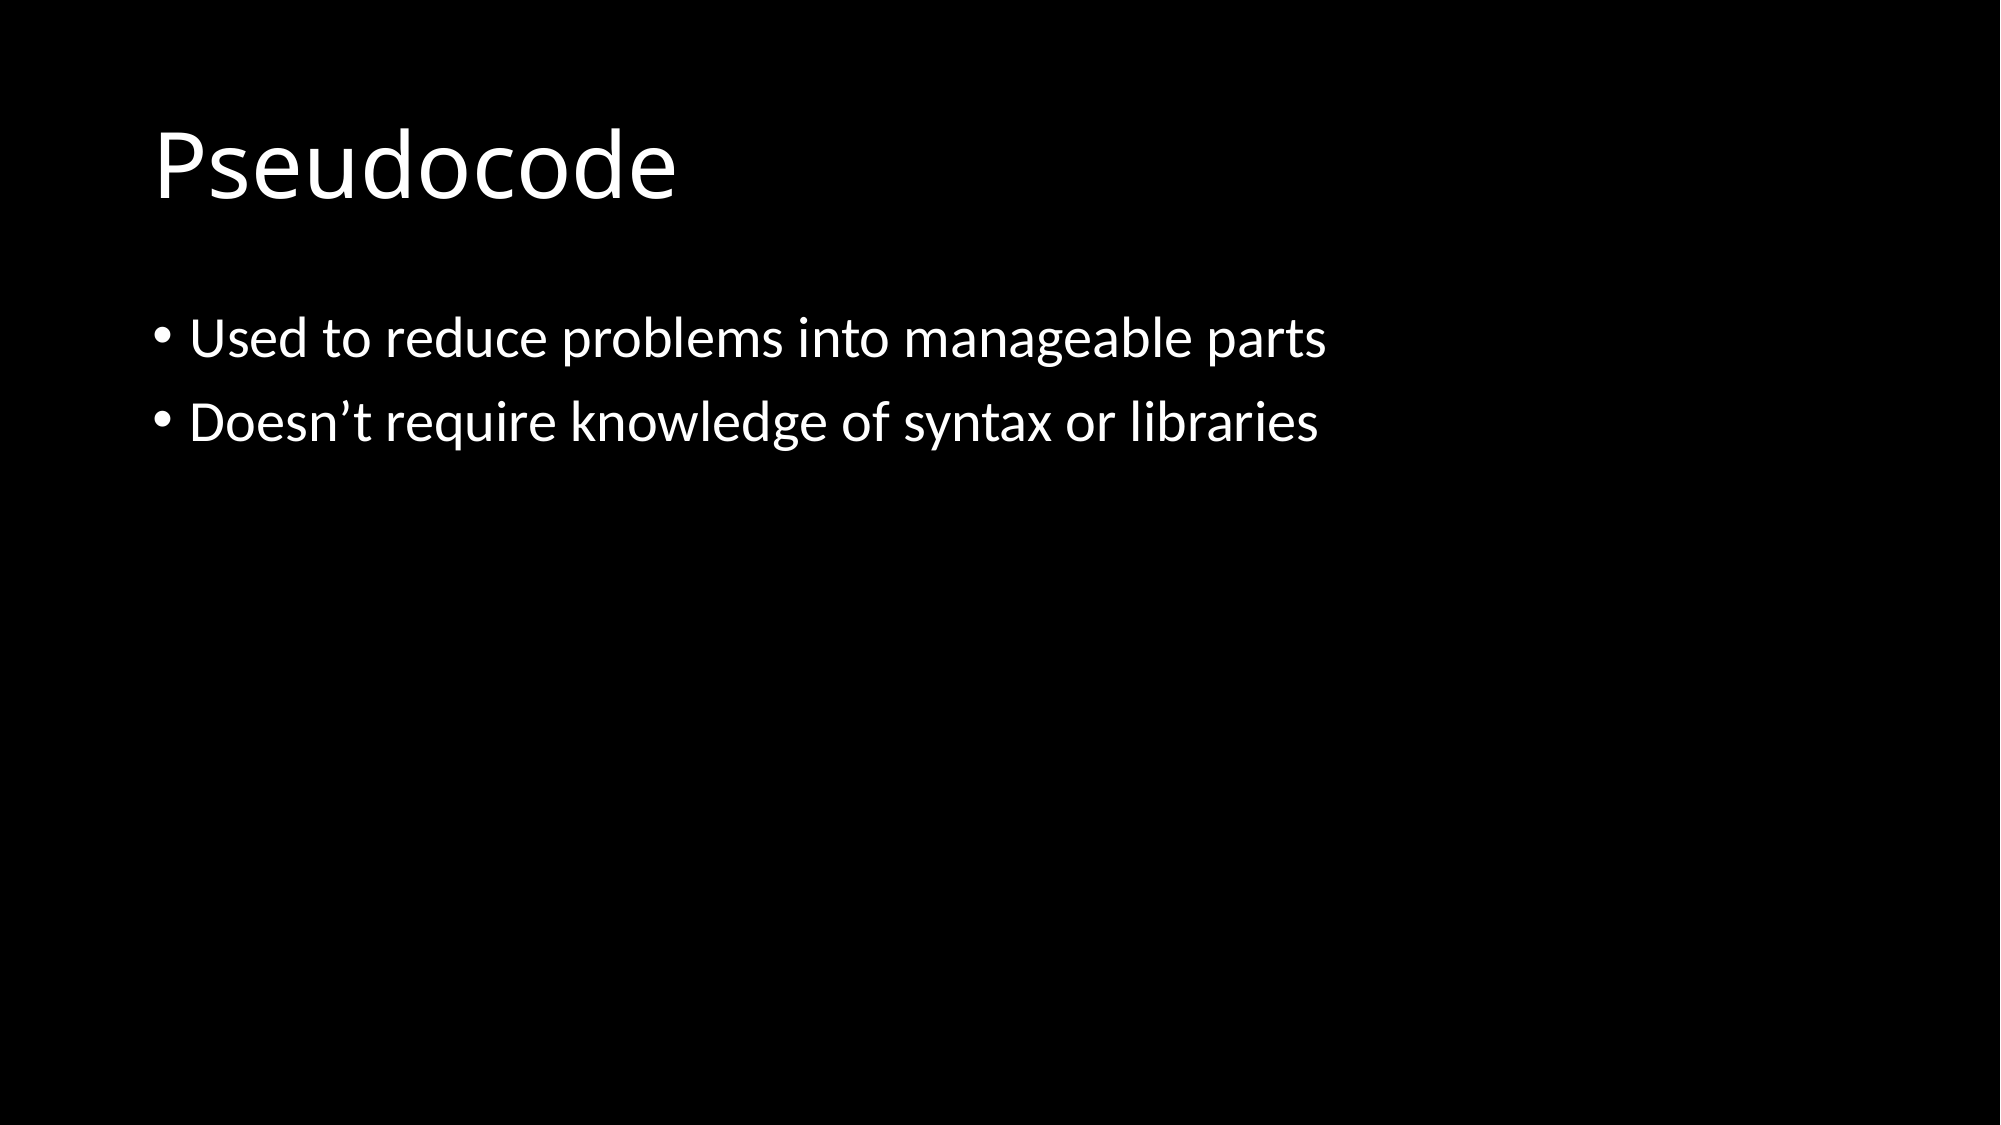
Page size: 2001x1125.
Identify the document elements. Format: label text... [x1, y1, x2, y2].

title Pseudocode [137, 59, 1863, 278]
list Used to reduce problems into manageable parts Doesn’t require knowledge of syntax or libraries [137, 299, 1863, 1014]
